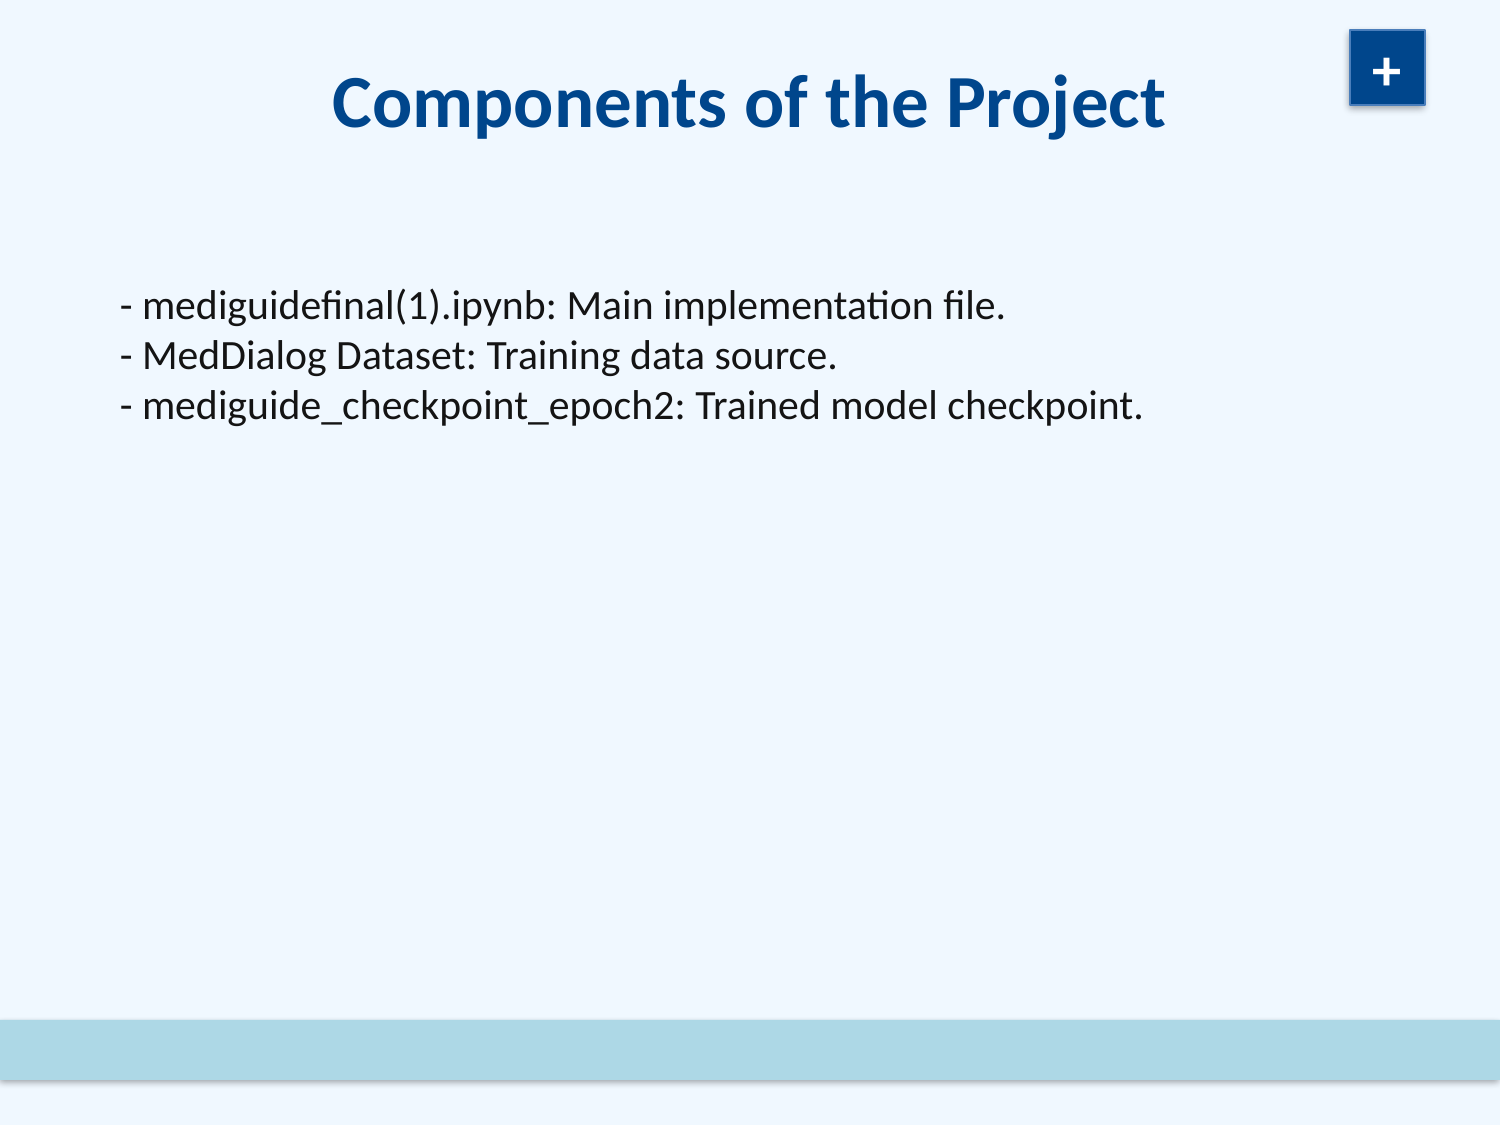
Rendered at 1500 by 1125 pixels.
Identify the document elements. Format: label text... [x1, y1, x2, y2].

text_box + [1349, 29, 1426, 106]
text_box - mediguidefinal(1).ipynb: Main implementation file. - MedDialog Dataset: Training data source. - mediguide_checkpoint_epoch2: Trained model checkpoint. [104, 224, 1380, 435]
text_box [0, 1019, 1500, 1081]
text_box Components of the Project [317, 44, 1183, 150]
